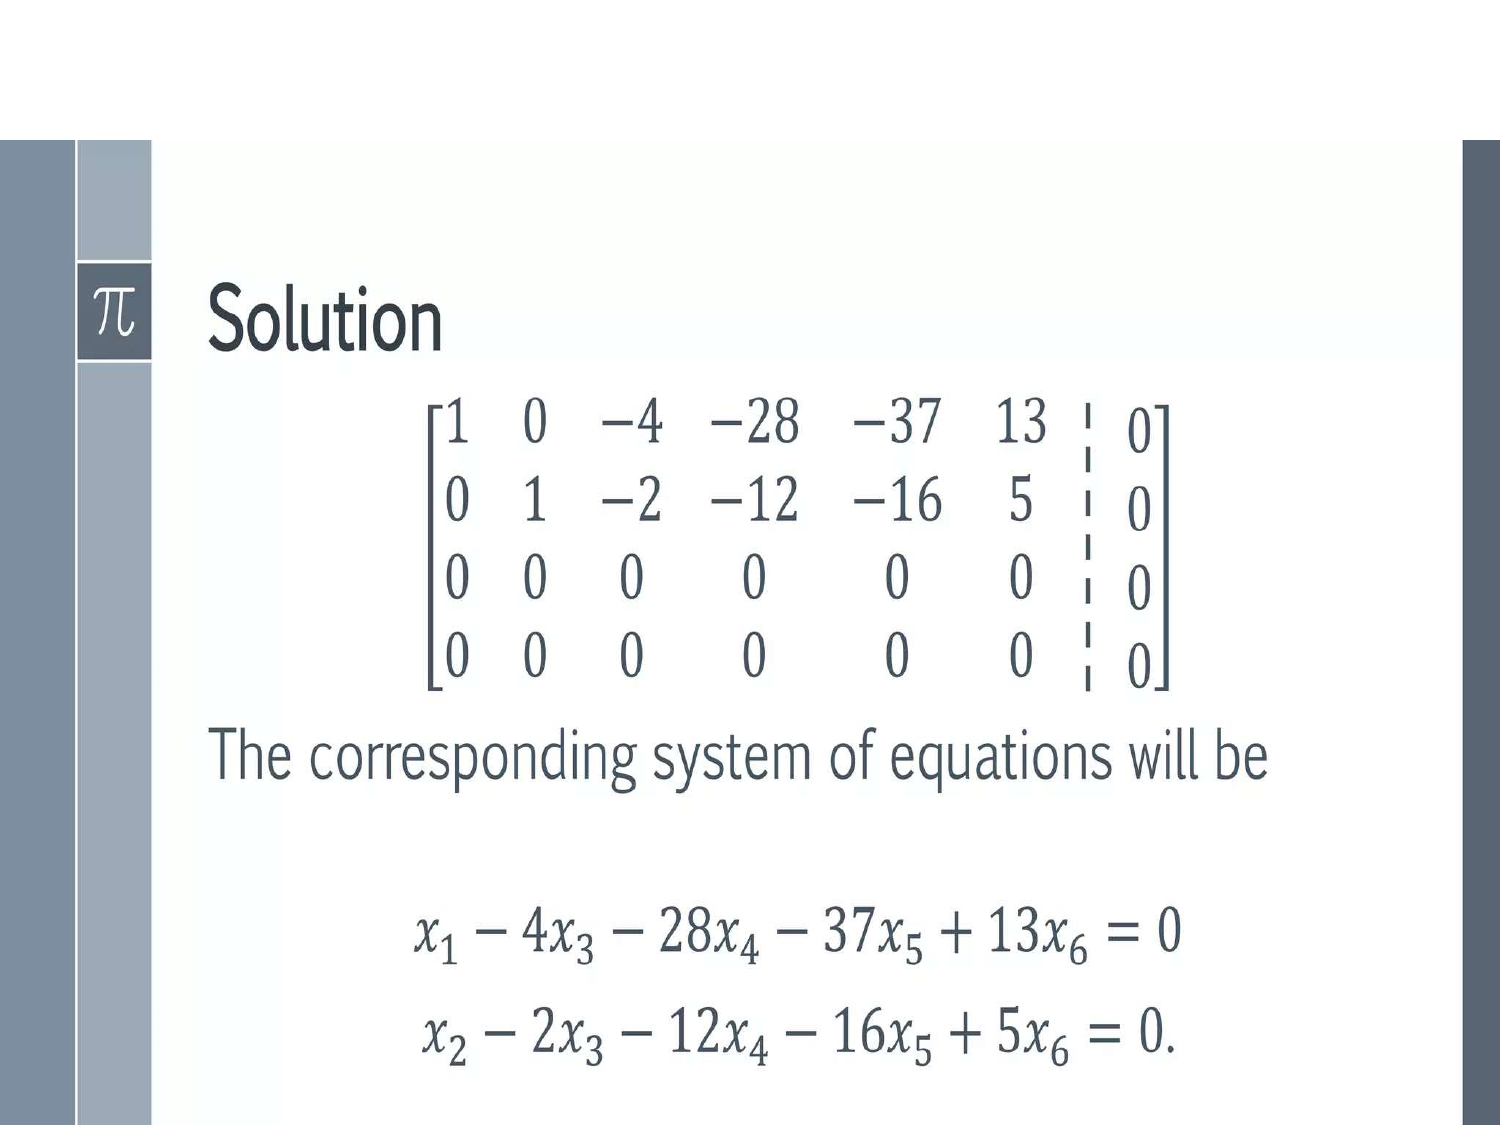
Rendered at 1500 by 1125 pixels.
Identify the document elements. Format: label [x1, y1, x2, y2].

picture [0, 140, 1500, 1125]
